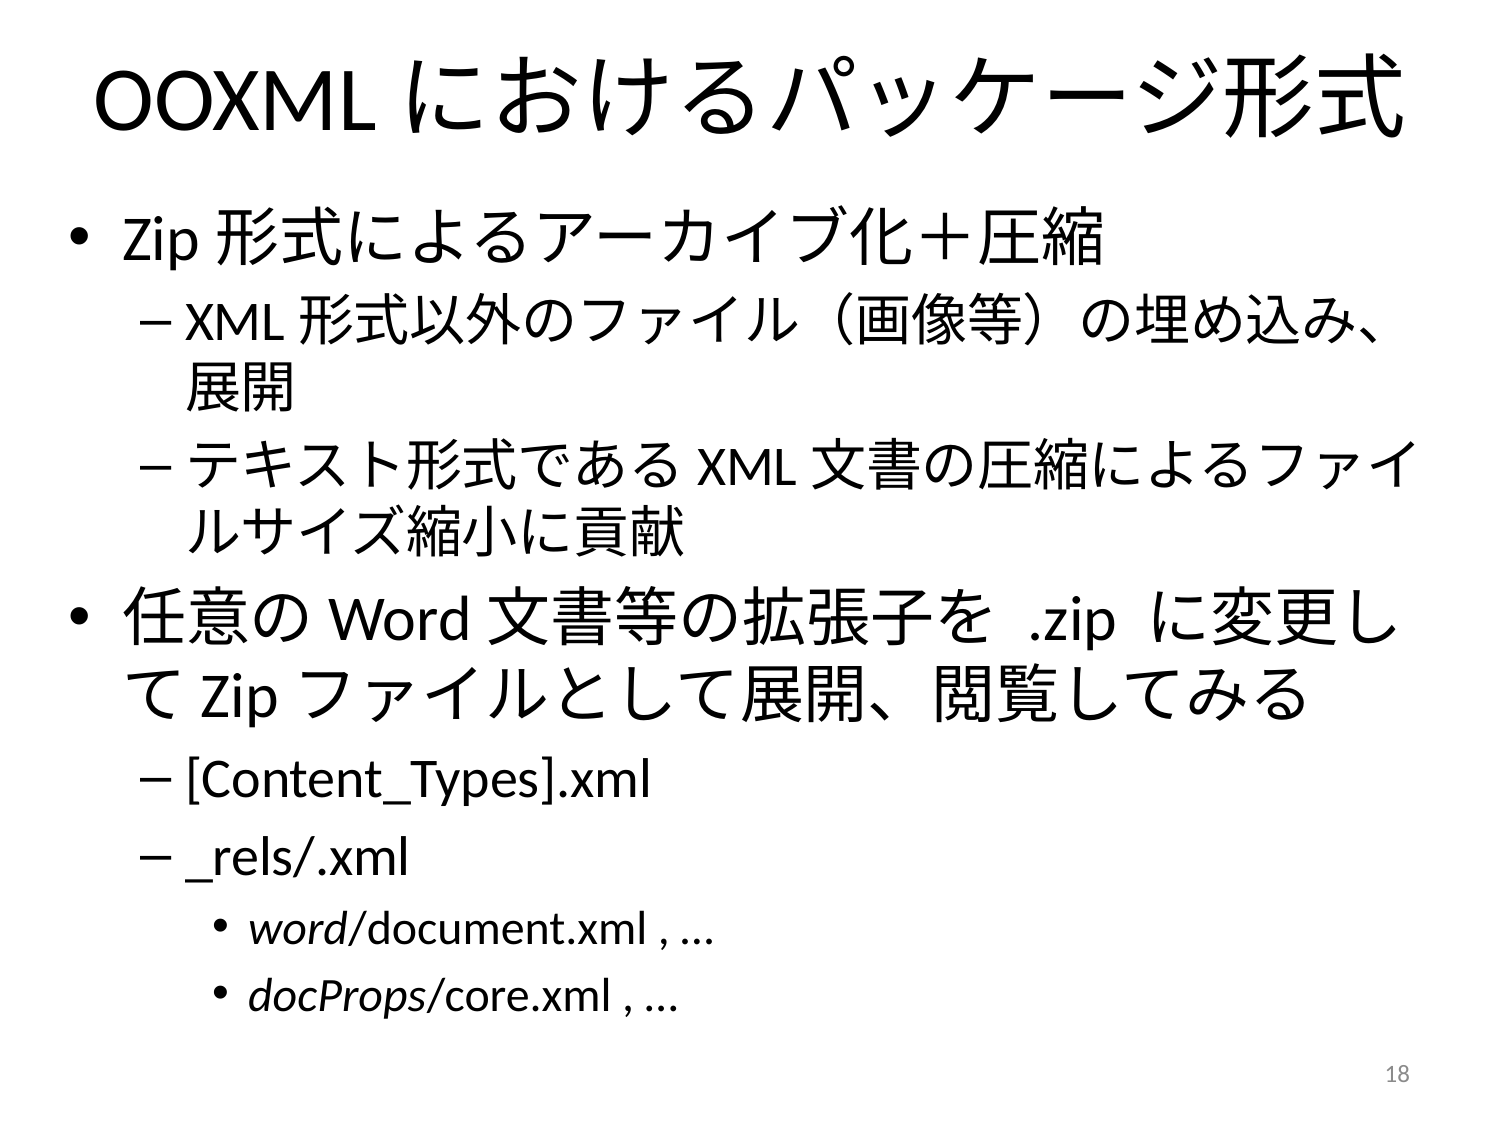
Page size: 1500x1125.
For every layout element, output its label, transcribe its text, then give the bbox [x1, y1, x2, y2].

list Zip形式によるアーカイブ化＋圧縮 XML形式以外のファイル（画像等）の埋め込み、展開 テキスト形式であるXML文書の圧縮によるファイルサイズ縮小に貢献 任意のWord文書等の拡張子を .zip に変更してZipファイルとして展開、閲覧してみる [Content_Types].xml _rels/.xml word/document.xml , … docProps/core.xml , … [53, 189, 1447, 1043]
title OOXMLにおけるパッケージ形式 [53, 0, 1447, 188]
slide_number 18 [1074, 1042, 1425, 1103]
